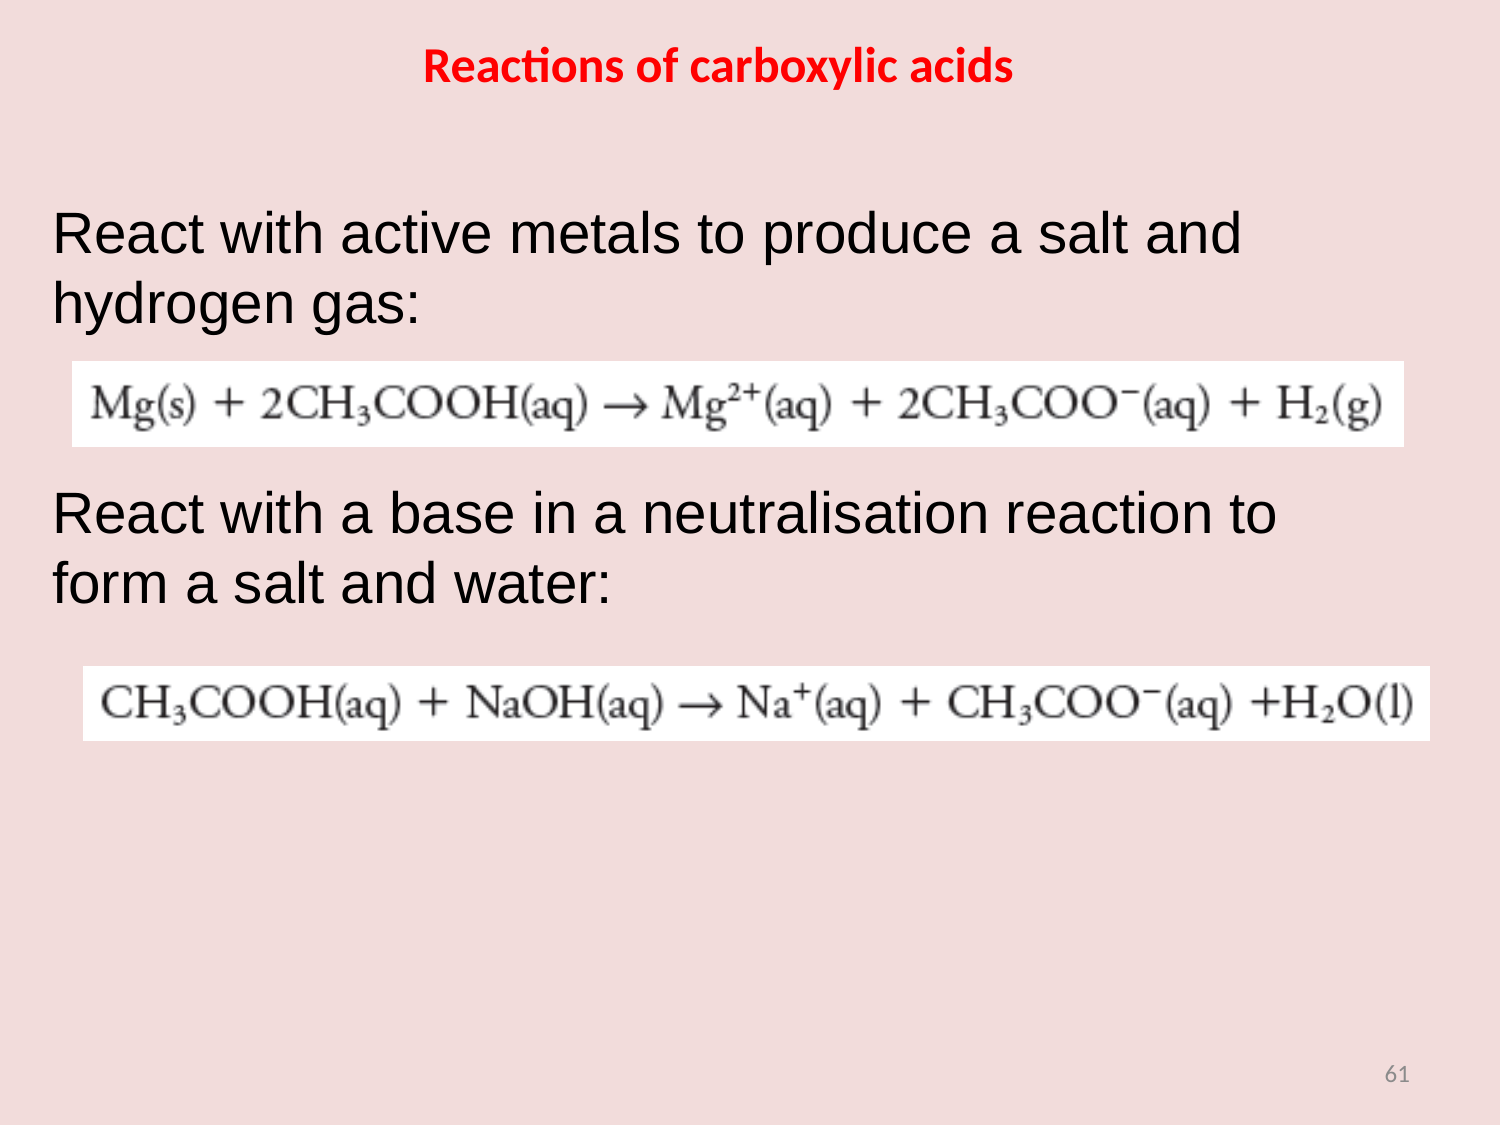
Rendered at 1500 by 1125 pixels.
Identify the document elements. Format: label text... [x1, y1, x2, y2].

picture [83, 666, 1430, 741]
title Reactions of carboxylic acids [24, 24, 1413, 100]
slide_number 61 [1074, 1042, 1425, 1103]
picture [72, 361, 1405, 447]
text_box React with active metals to produce a salt and hydrogen gas: React with a base in a neutralisation reaction to form a salt and water: [37, 187, 1400, 623]
